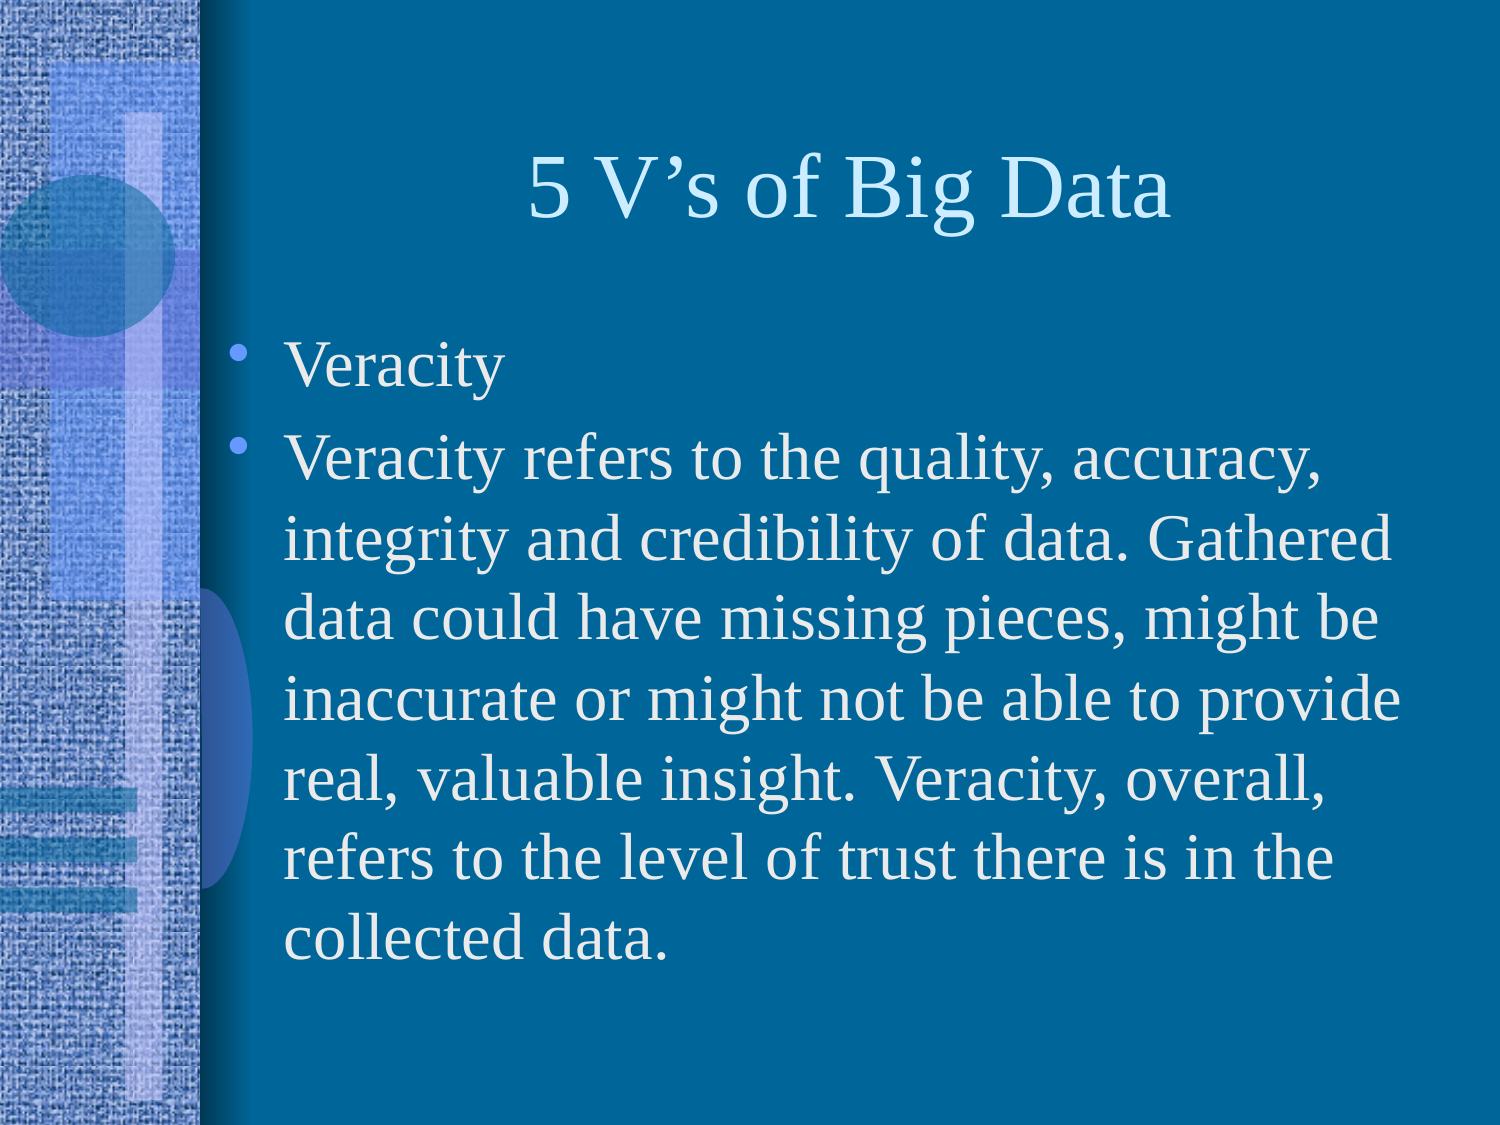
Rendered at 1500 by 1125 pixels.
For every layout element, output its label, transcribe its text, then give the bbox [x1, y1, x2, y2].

picture [0, 388, 200, 1125]
title 5 V’s of Big Data [212, 87, 1488, 276]
picture [0, 0, 199, 249]
list Veracity Veracity refers to the quality, accuracy, integrity and credibility of data. Gathered data could have missing pieces, might be inaccurate or might not be able to provide real, valuable insight. Veracity, overall, refers to the level of trust there is in the collected data. [212, 312, 1488, 988]
